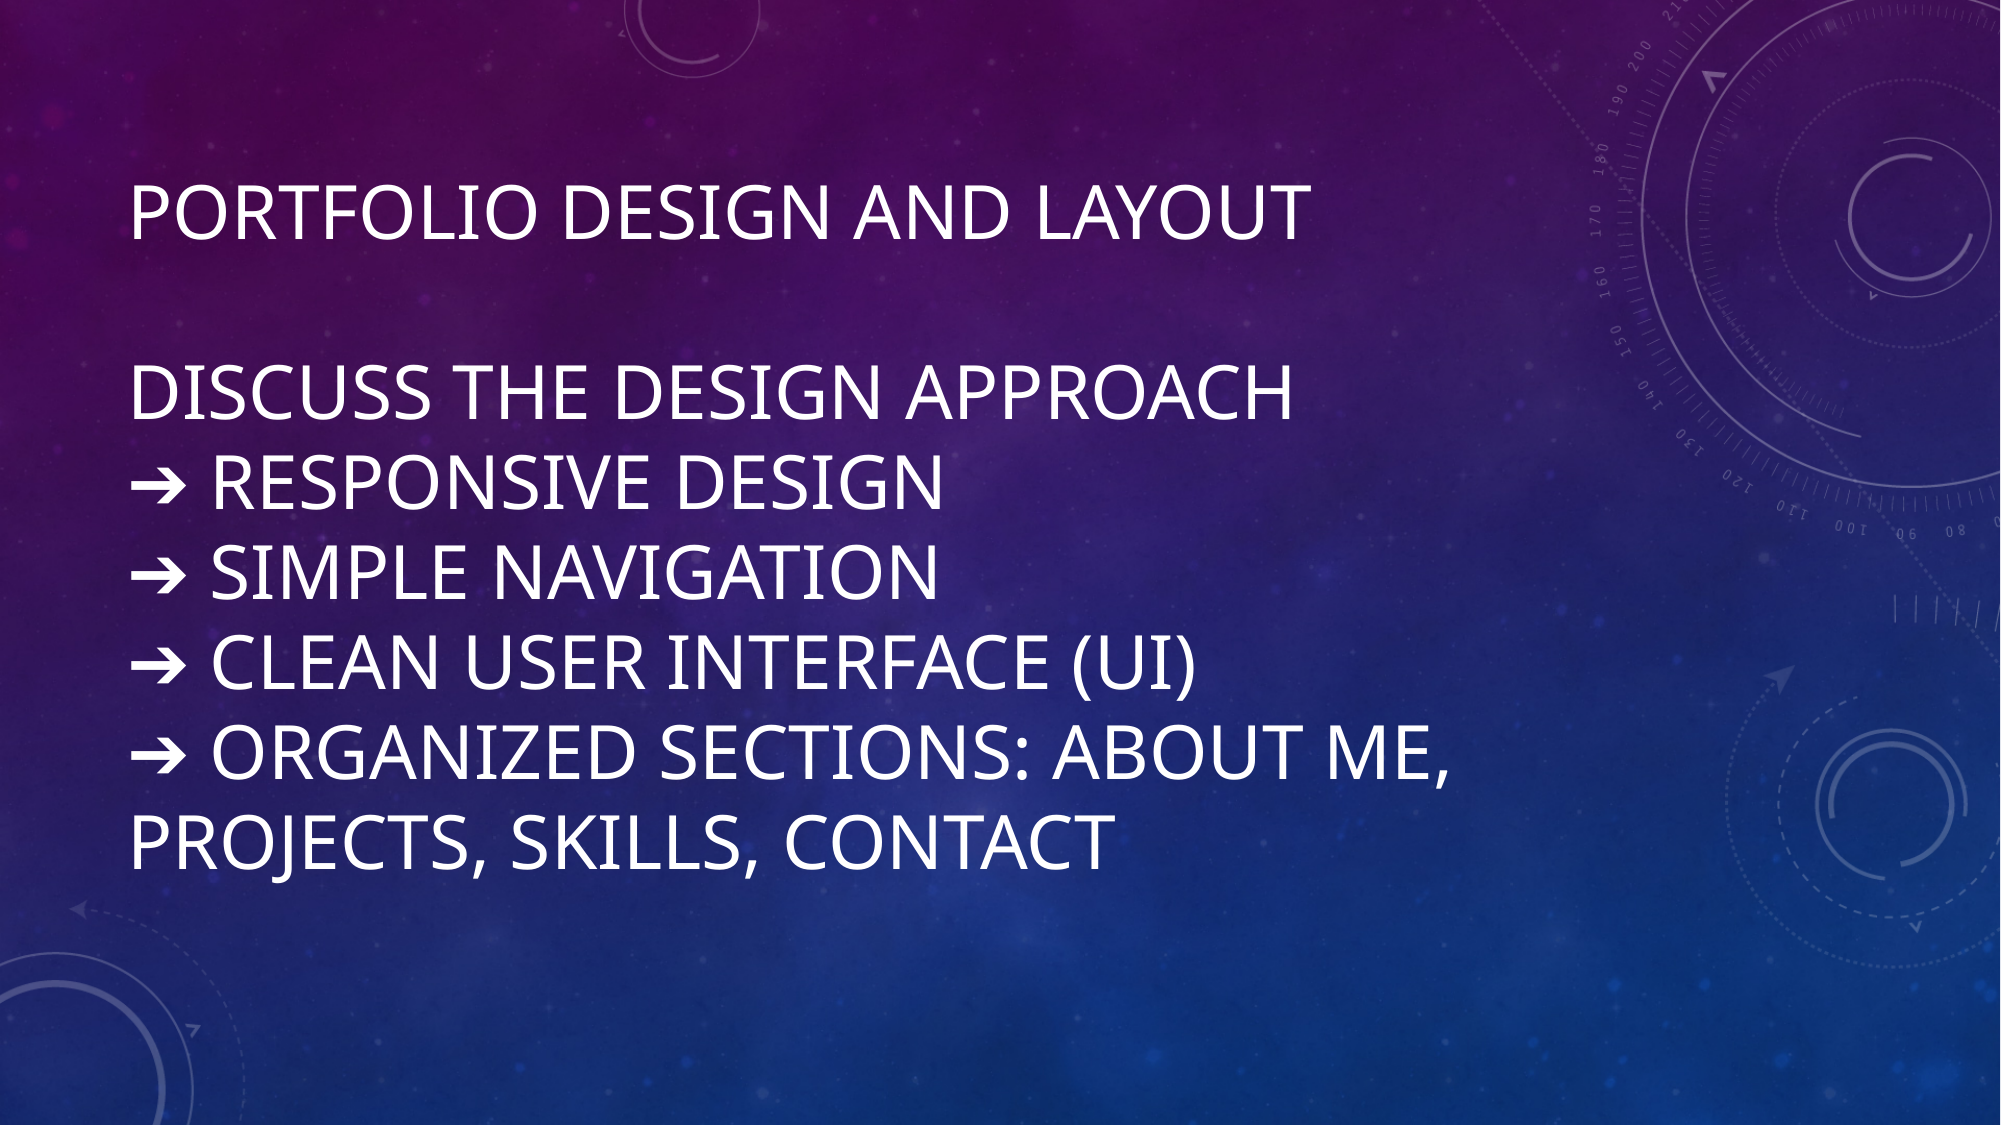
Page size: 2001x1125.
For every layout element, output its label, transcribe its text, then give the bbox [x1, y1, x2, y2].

title Portfolio Design and Layout Discuss the design approach ➔ Responsive Design ➔ Simple Navigation ➔ Clean User Interface (UI) ➔ Organized Sections: About Me, Projects, Skills, Contact [112, 98, 1775, 950]
picture [0, 0, 2001, 1125]
